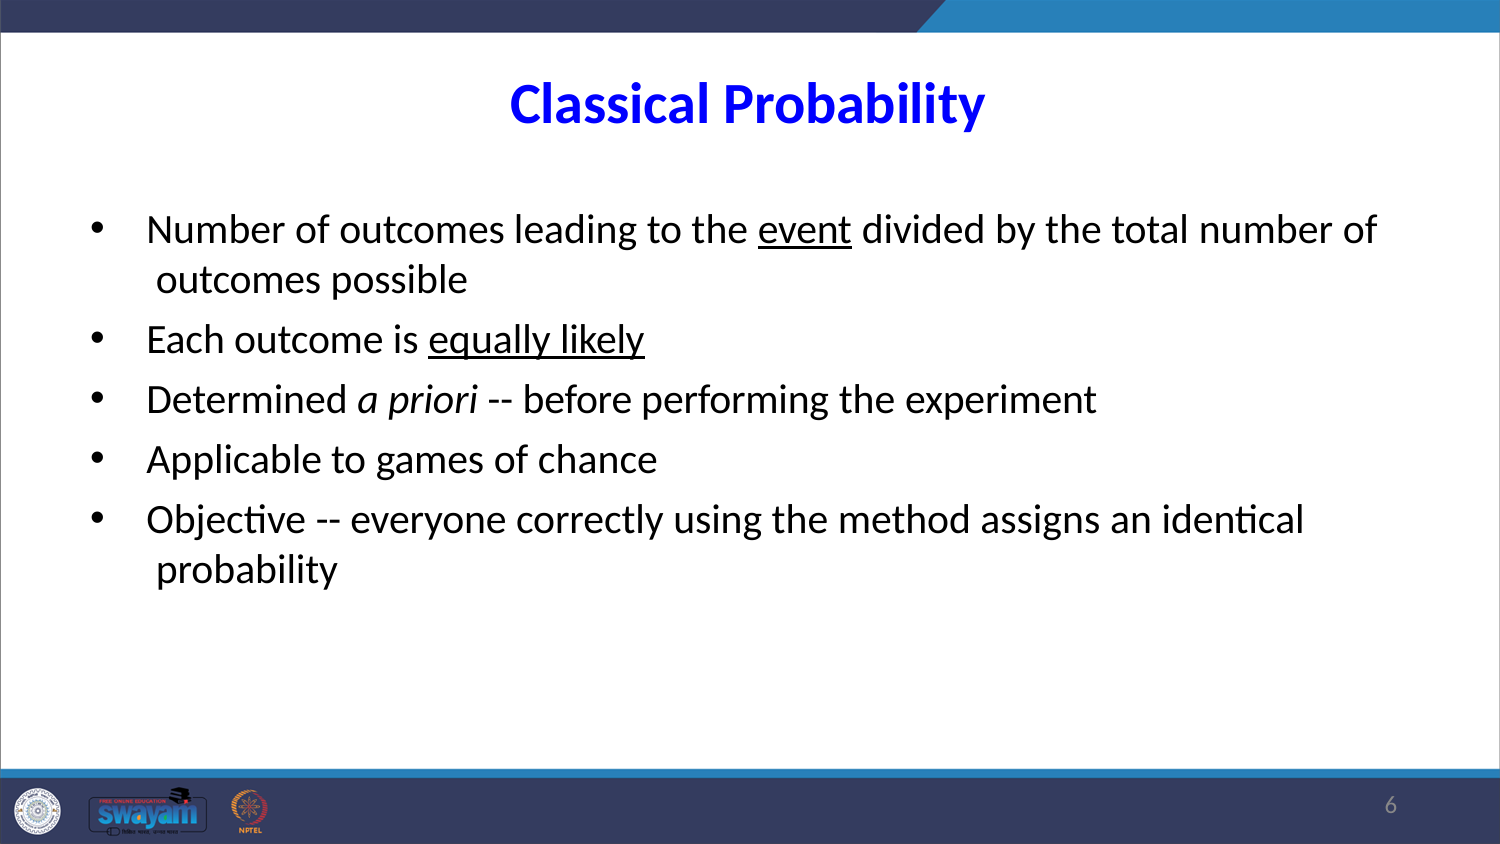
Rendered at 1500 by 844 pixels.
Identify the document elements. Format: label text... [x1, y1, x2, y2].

picture [0, 0, 1500, 844]
text_box Number of outcomes leading to the event divided by the total number of outcomes possible Each outcome is equally likely Determined a priori -- before performing the experiment Applicable to games of chance Objective -- everyone correctly using the method assigns an identical probability [87, 199, 1383, 592]
title Classical Probability [508, 63, 993, 199]
slide_number 6 [1378, 792, 1419, 844]
